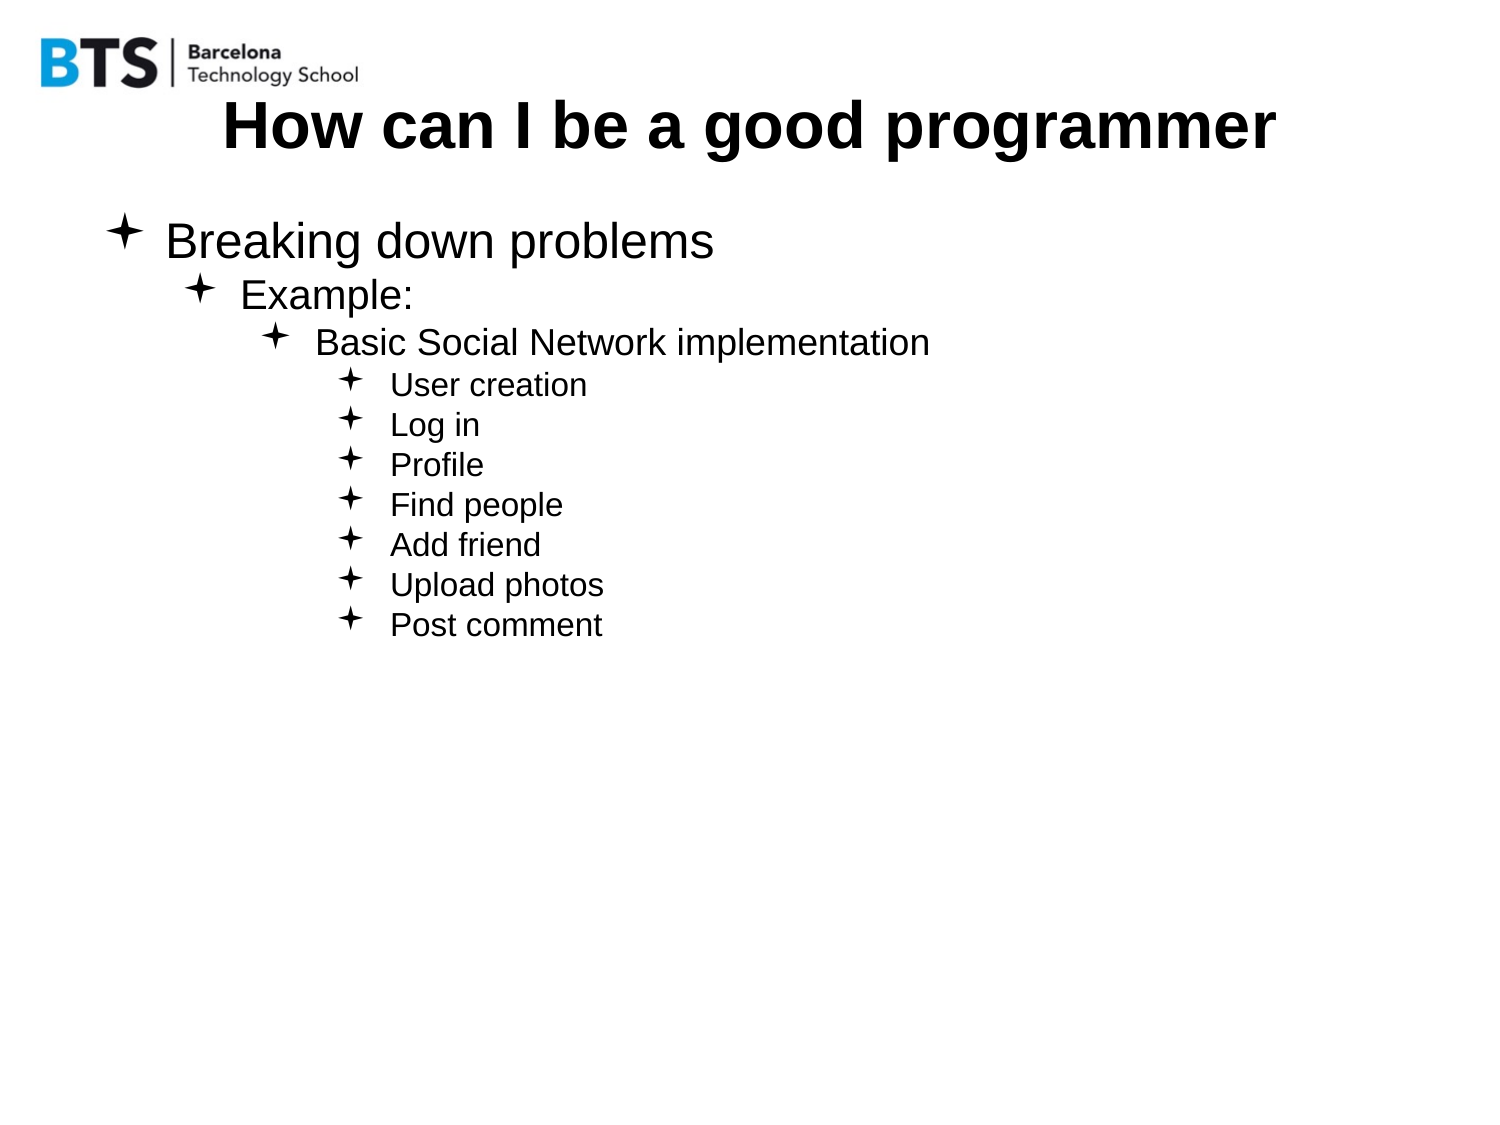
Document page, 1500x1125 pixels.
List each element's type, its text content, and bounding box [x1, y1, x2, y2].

picture [19, 22, 381, 103]
title How can I be a good programmer [75, 28, 1425, 200]
picture [52, 47, 66, 58]
picture [52, 65, 67, 78]
list Breaking down problems Example: Basic Social Network implementation User creation Log in Profile Find people Add friend Upload photos Post comment [75, 200, 1425, 1005]
